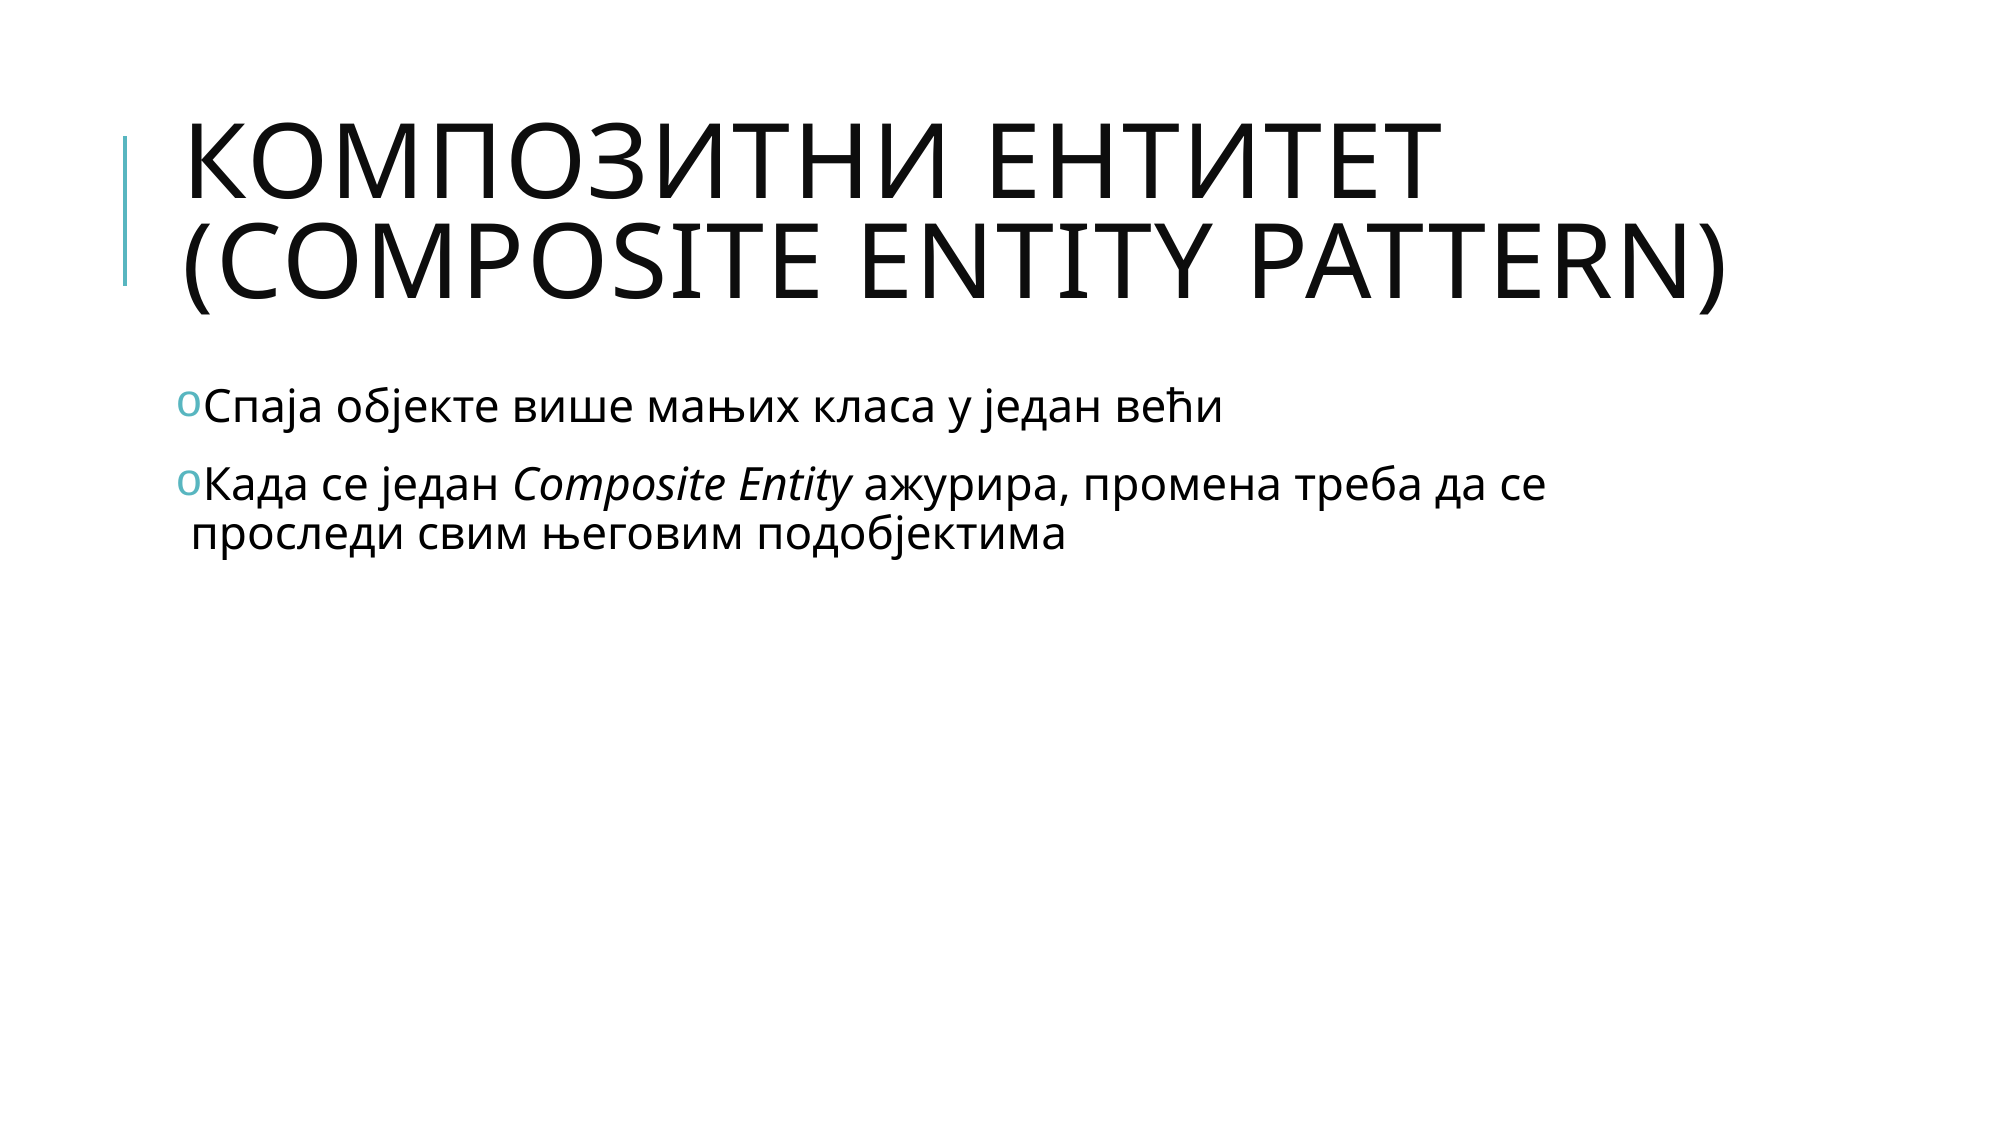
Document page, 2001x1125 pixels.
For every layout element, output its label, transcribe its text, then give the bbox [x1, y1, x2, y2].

list Спаја објекте више мањих класа у један већи Када се један Composite Entity ажурира, промена треба да се проследи свим његовим подобјектима [168, 375, 1763, 1035]
title Композитни ентитет (Composite Entity Pattern) [168, 96, 1763, 342]
